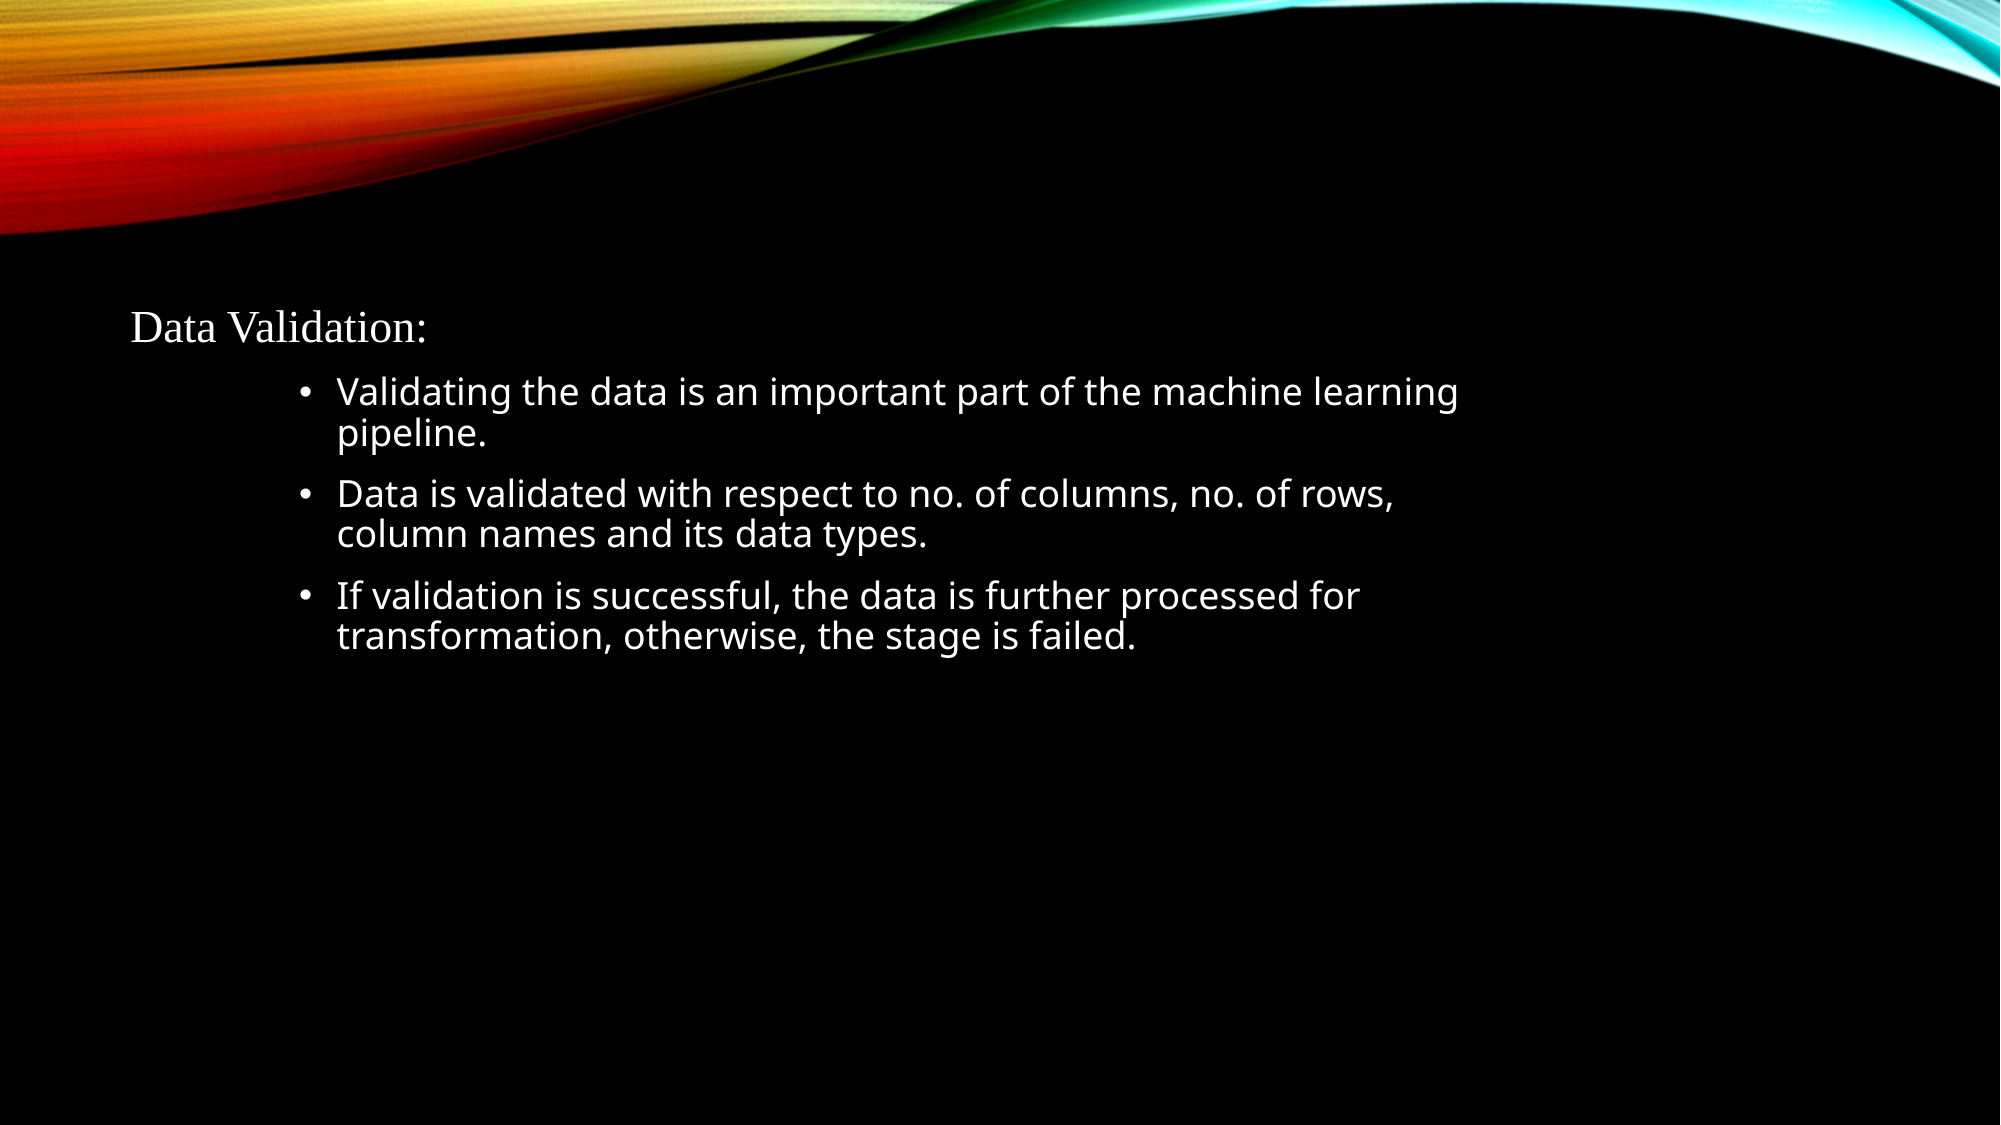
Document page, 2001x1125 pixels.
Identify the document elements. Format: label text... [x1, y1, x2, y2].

list Data Validation: Validating the data is an important part of the machine learning pipeline. Data is validated with respect to no. of columns, no. of rows, column names and its data types. If validation is successful, the data is further processed for transformation, otherwise, the stage is failed. [115, 92, 1516, 1125]
picture [0, 0, 2000, 237]
